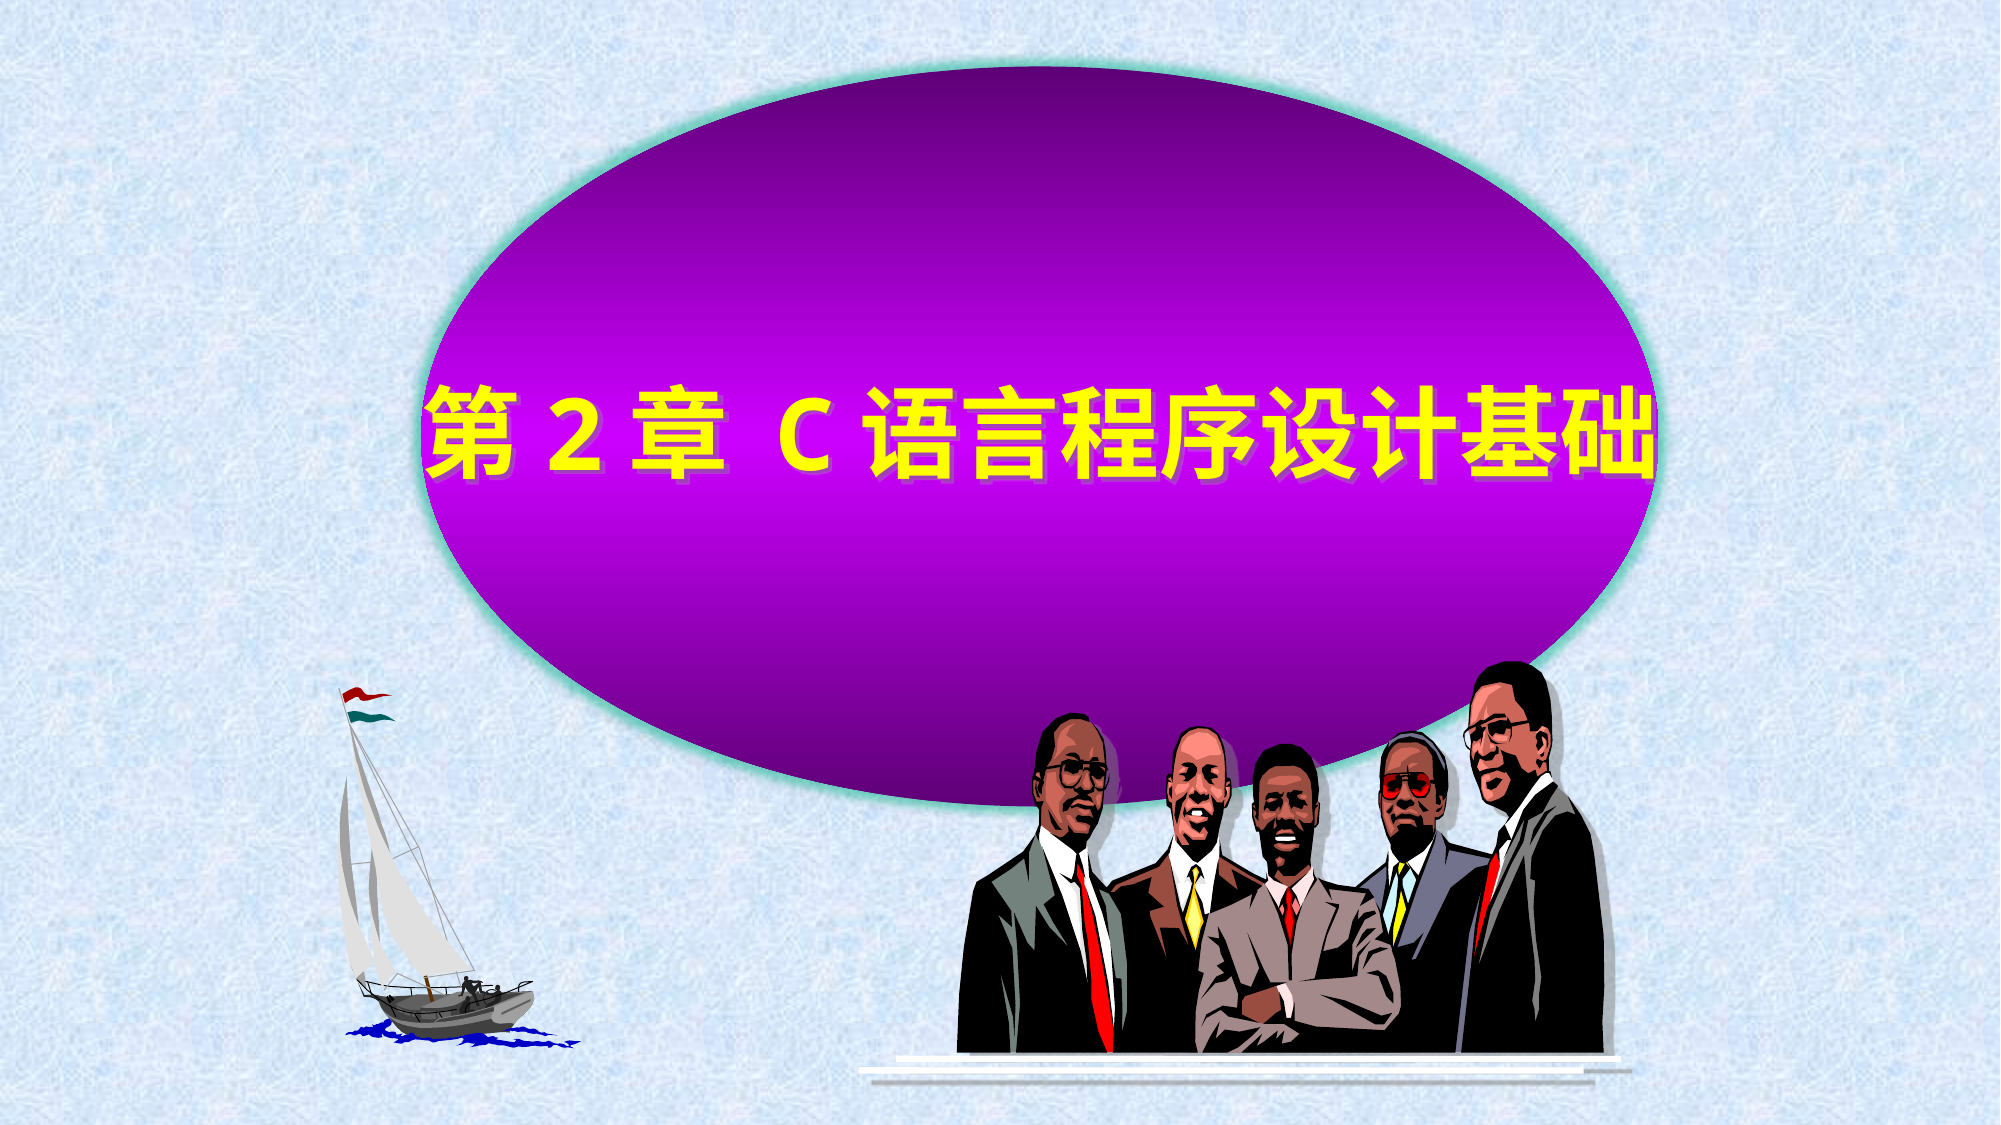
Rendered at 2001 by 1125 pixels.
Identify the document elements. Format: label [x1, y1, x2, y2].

text_box [420, 66, 1659, 1071]
text_box [337, 687, 415, 1049]
picture [0, 0, 2001, 1125]
